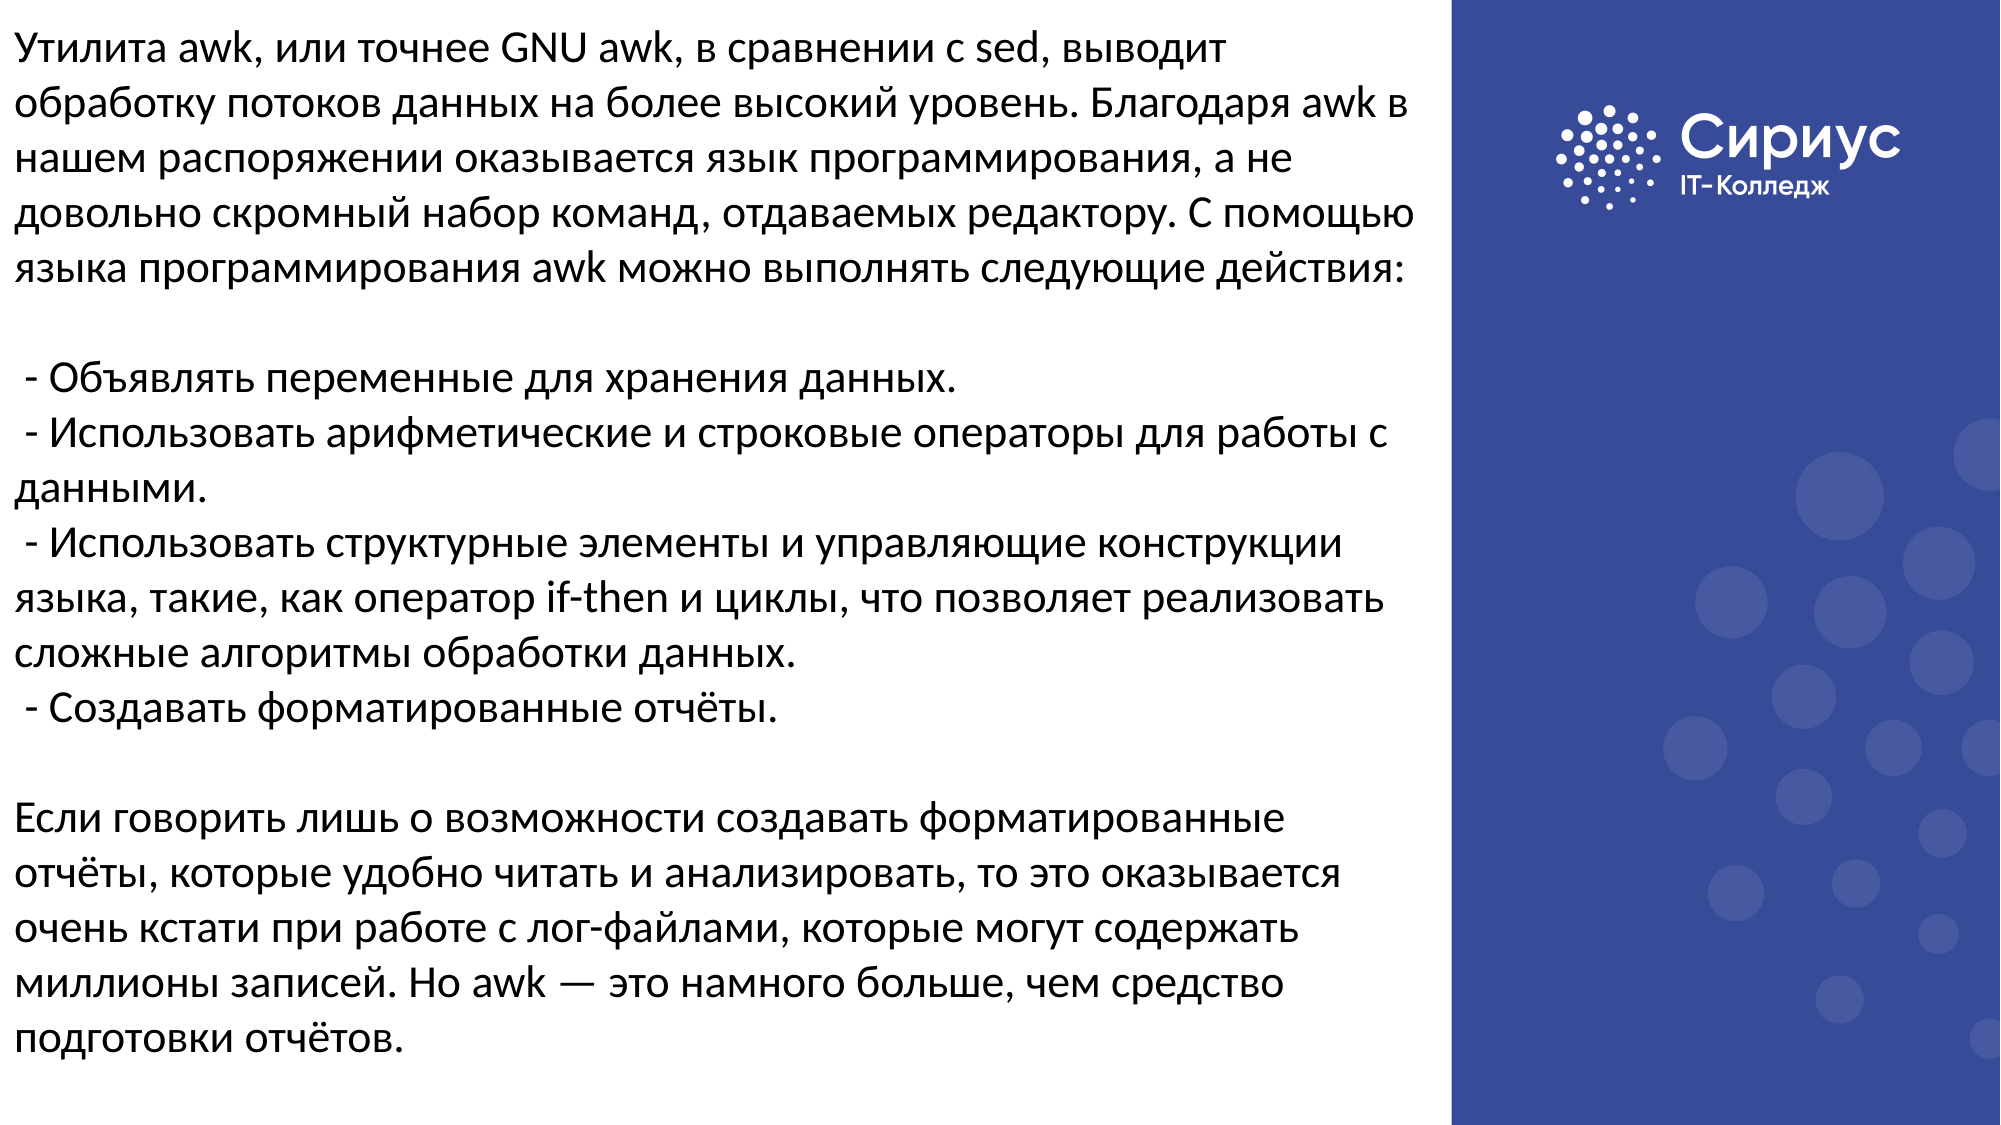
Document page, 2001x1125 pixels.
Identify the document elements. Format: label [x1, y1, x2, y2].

list [0, 0, 2000, 1125]
